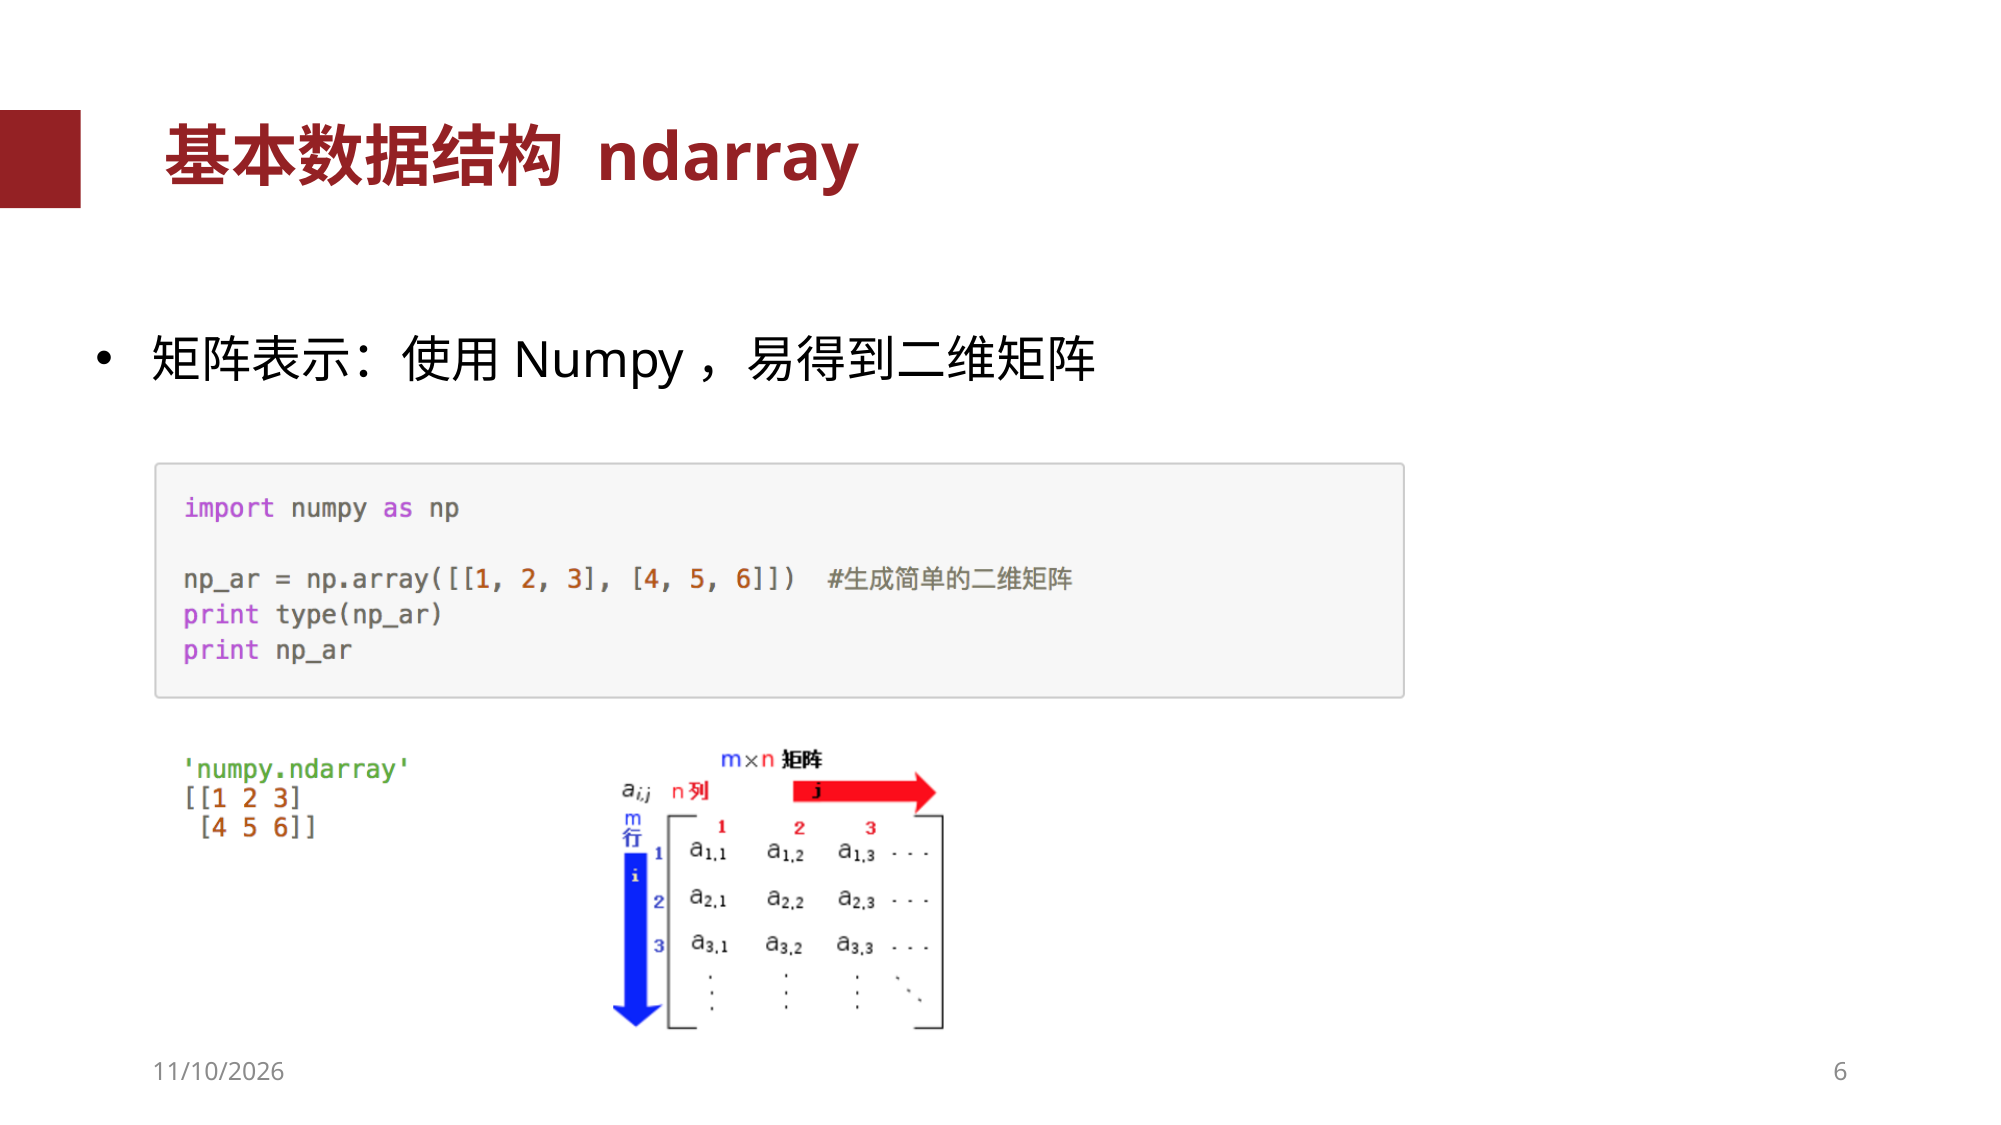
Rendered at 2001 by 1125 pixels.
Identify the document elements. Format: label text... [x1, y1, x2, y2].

text_box 基本数据结构 ndarray [149, 95, 1875, 224]
picture [144, 450, 1430, 1051]
text_box [0, 109, 82, 209]
slide_number 6 [1412, 1042, 1863, 1103]
text_box 矩阵表示：使用Numpy，易得到二维矩阵 [80, 290, 1711, 395]
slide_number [137, 1042, 588, 1103]
